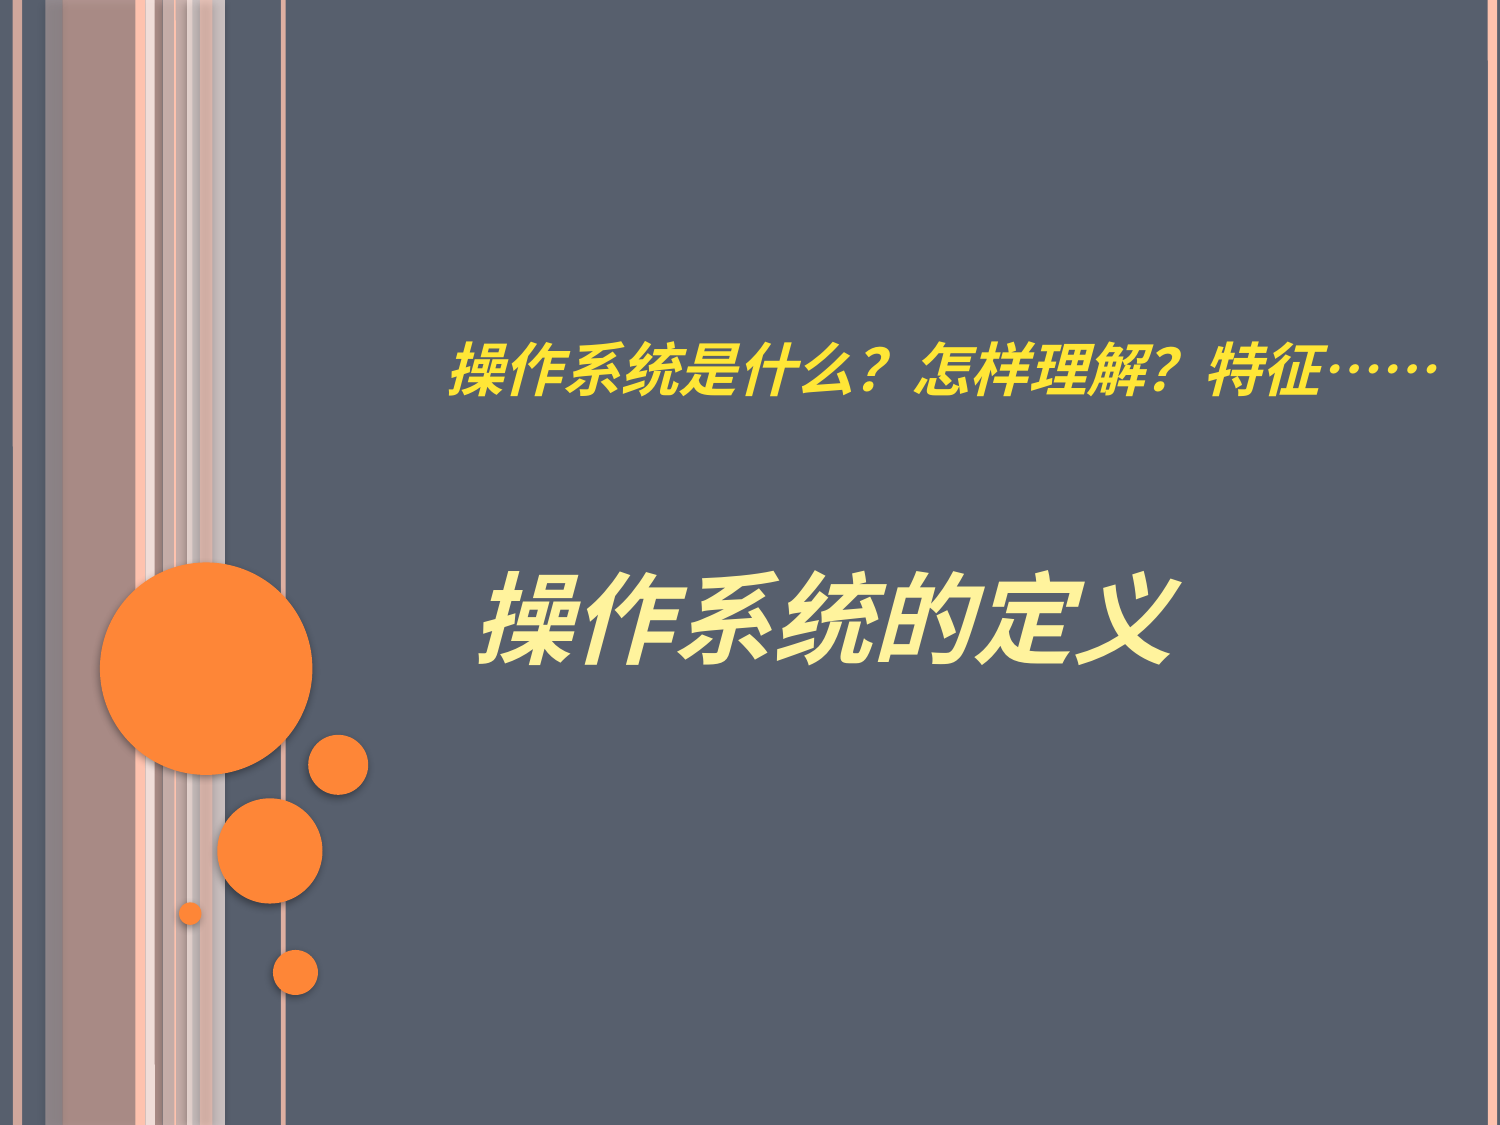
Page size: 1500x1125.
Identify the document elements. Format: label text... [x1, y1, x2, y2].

title 操作系统的定义 [269, 504, 1377, 728]
list 操作系统是什么？怎样理解？特征…… [431, 326, 1473, 449]
